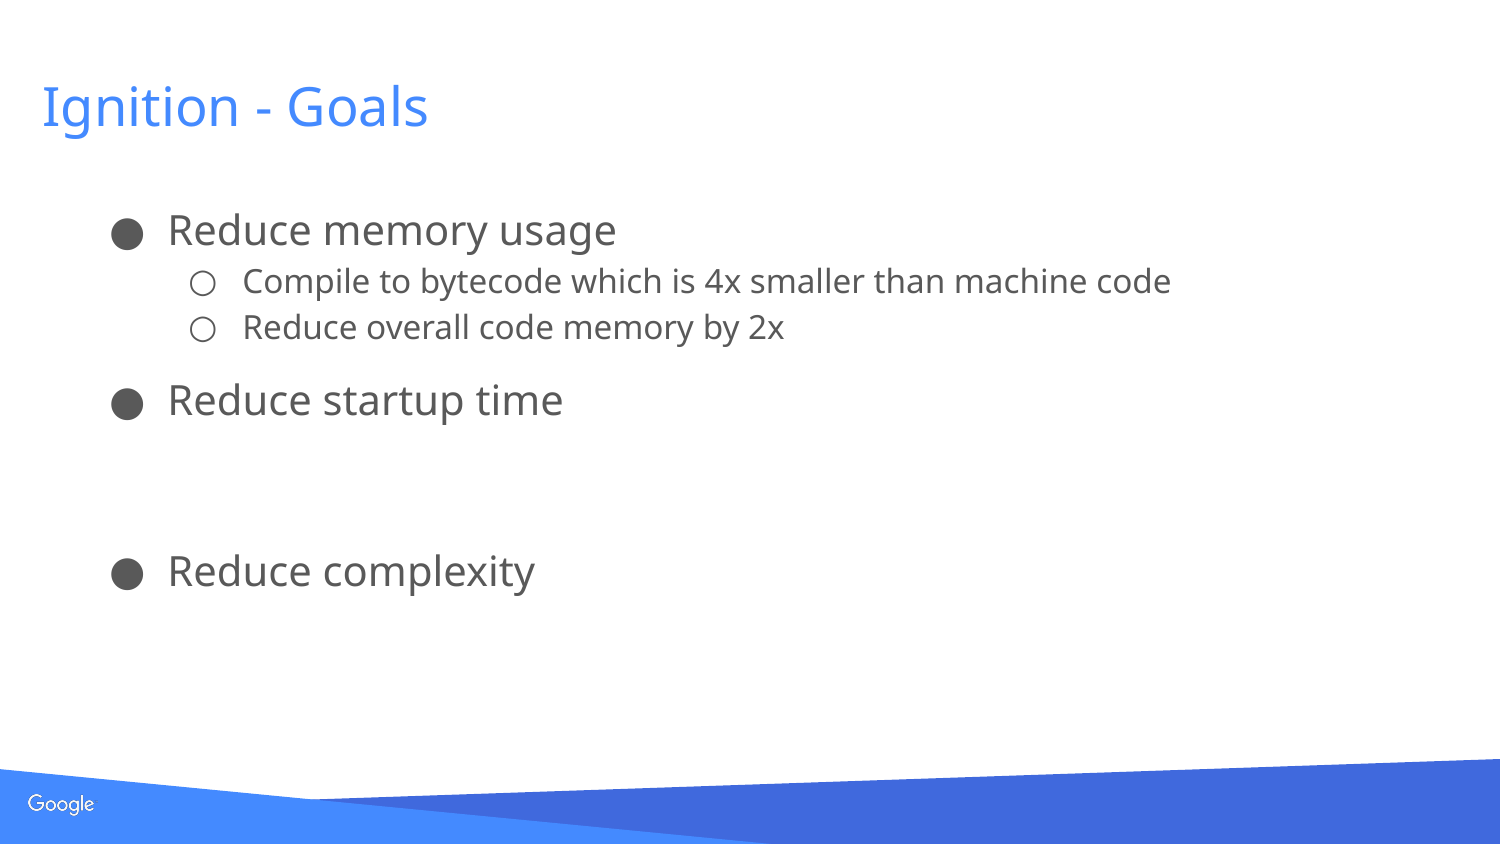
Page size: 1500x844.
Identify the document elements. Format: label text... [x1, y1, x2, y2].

picture [28, 794, 98, 816]
title Ignition - Goals [27, 57, 1113, 182]
list Reduce memory usage Compile to bytecode which is 4x smaller than machine code Reduce overall code memory by 2x Reduce startup time Reduce complexity [77, 181, 1427, 696]
